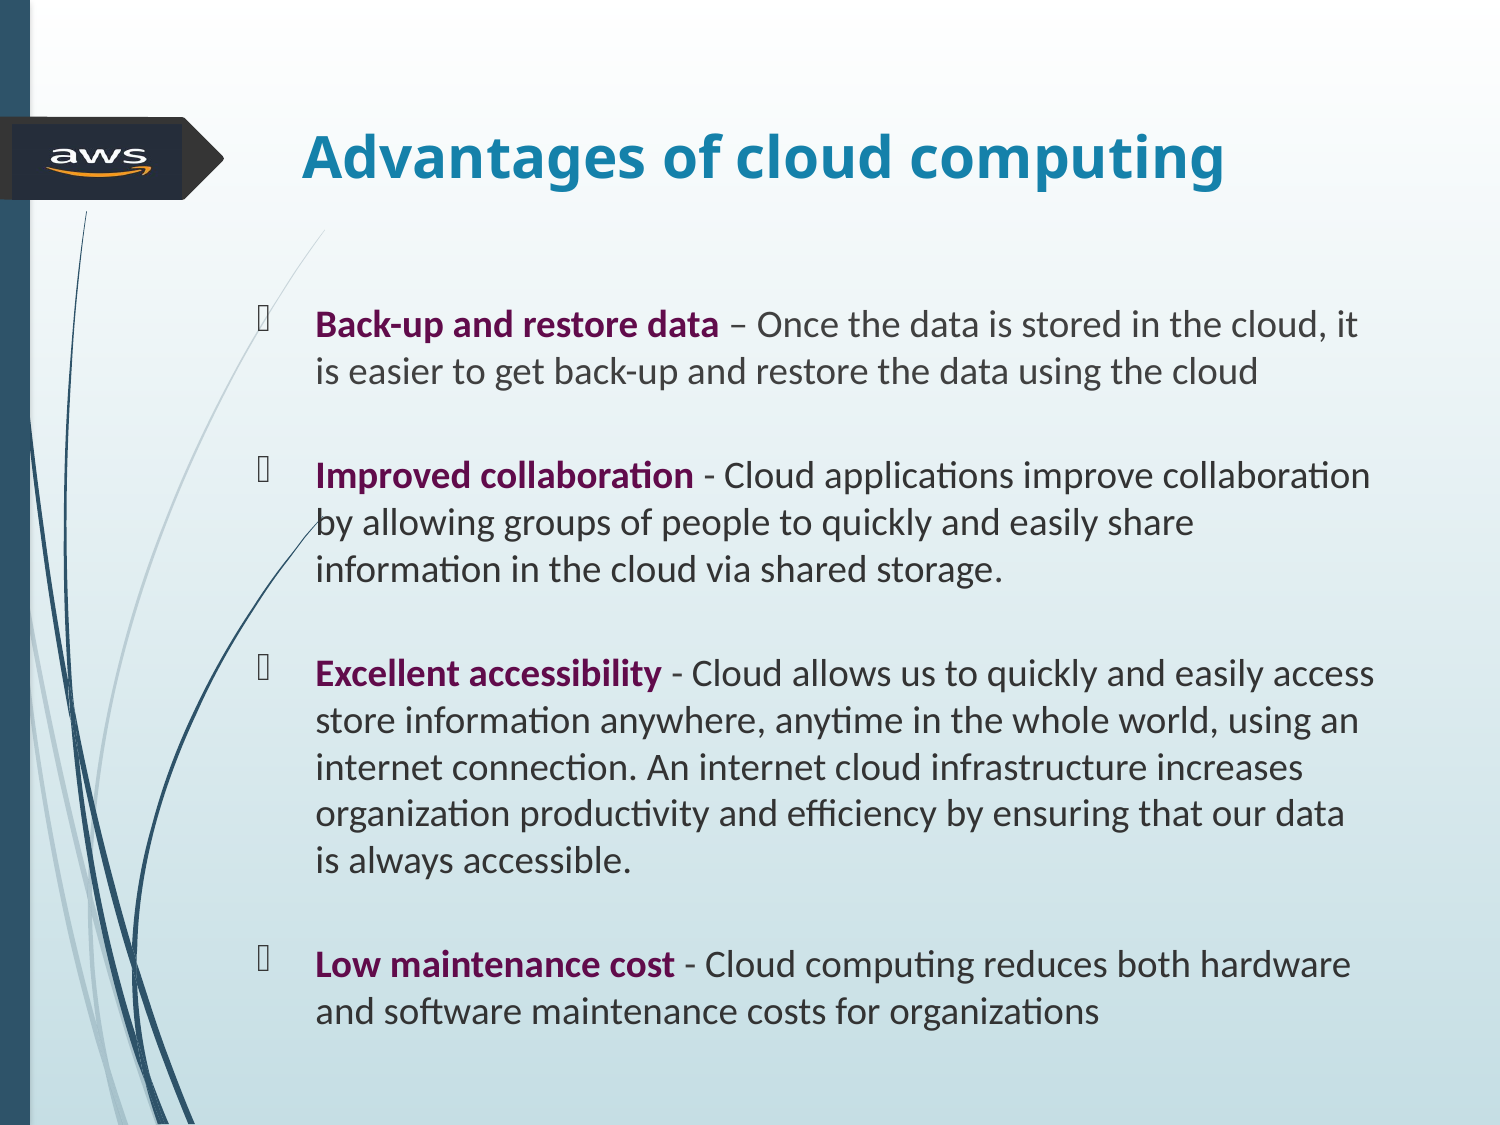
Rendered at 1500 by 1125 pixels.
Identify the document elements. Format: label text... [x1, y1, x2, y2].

list Back-up and restore data – Once the data is stored in the cloud, it is easier to get back-up and restore the data using the cloud Improved collaboration - Cloud applications improve collaboration by allowing groups of people to quickly and easily share information in the cloud via shared storage. Excellent accessibility - Cloud allows us to quickly and easily access store information anywhere, anytime in the whole world, using an internet connection. An internet cloud infrastructure increases organization productivity and efficiency by ensuring that our data is always accessible. Low maintenance cost - Cloud computing reduces both hardware and software maintenance costs for organizations [241, 262, 1392, 1050]
picture [12, 124, 182, 201]
title Advantages of cloud computing [287, 112, 1400, 213]
